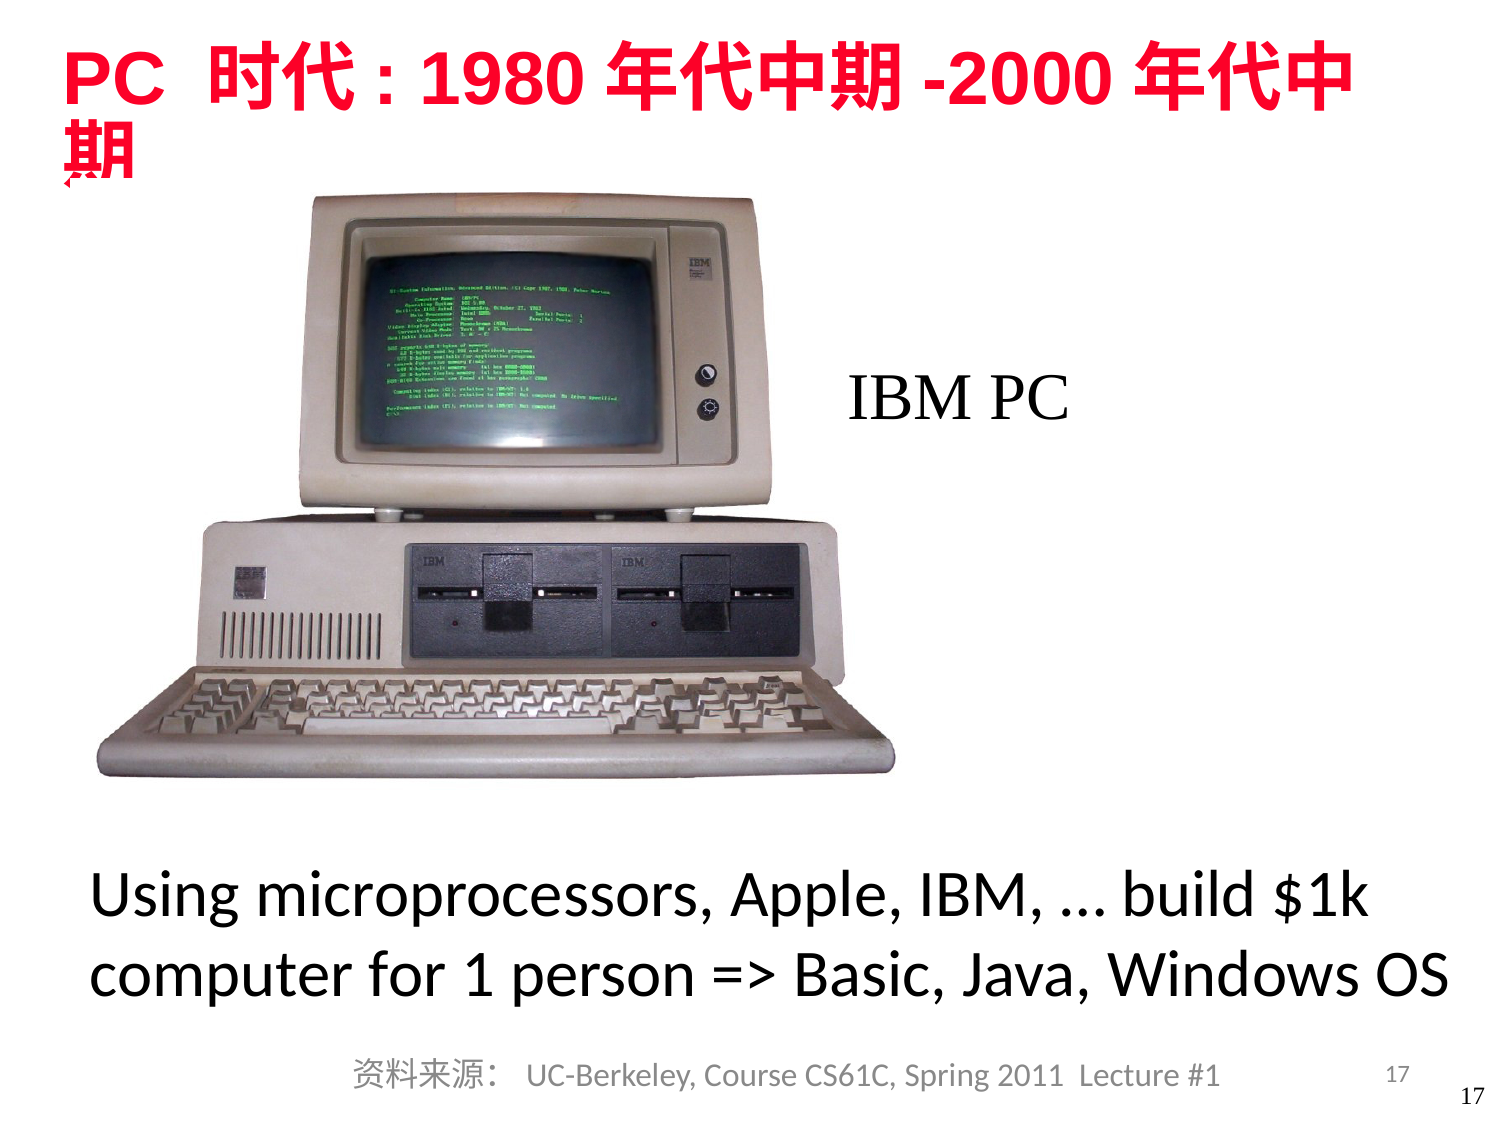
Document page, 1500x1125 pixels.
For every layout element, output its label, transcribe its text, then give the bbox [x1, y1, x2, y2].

title PC 时代: 1980年代中期-2000年代中期 [48, 73, 1398, 168]
picture [70, 178, 921, 793]
text_box 资料来源：UC-Berkeley, Course CS61C, Spring 2011 Lecture #1 [247, 1042, 1326, 1103]
slide_number 17 [1162, 1065, 1500, 1125]
text_box Using microprocessors, Apple, IBM, … build $1k computer for 1 person => Basic, Java, Windows OS [74, 842, 1500, 1098]
text_box IBM PC [927, 345, 1154, 441]
